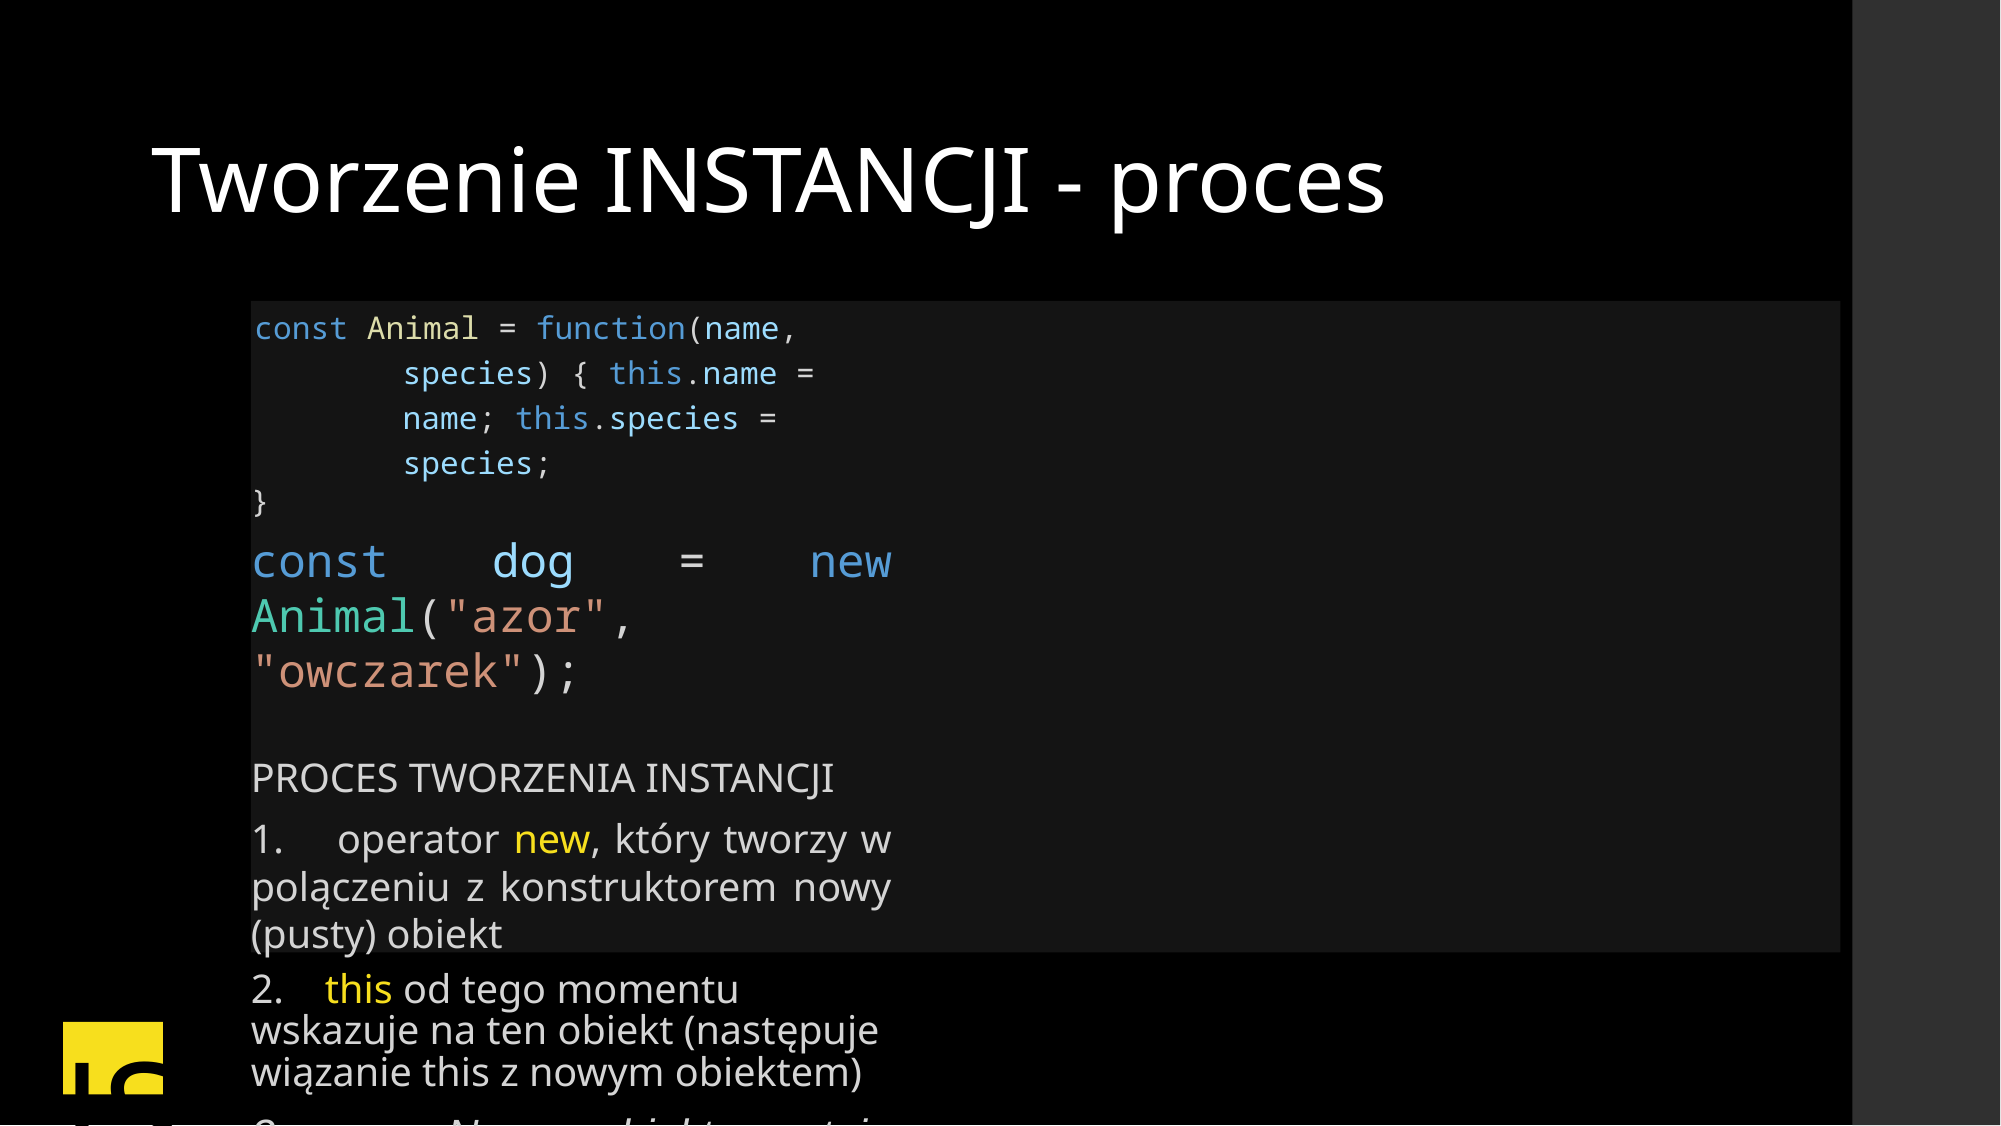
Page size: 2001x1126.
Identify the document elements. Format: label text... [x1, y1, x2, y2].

text_box const Animal = function(name, species) { this.name = name; this.species = species; } const dog = new Animal("azor", "owczarek"); PROCES TWORZENIA INSTANCJI 1. operator new, który tworzy w polączeniu z konstruktorem nowy (pusty) obiekt 2. this od tego momentu wskazuje na ten obiekt (następuje wiązanie this z nowym obiektem) 3. Nowy obiekt zostaje połączony z prototypem funkcji konstruktora. 4. nowy obiekt jest zwracany (i przypisywany, referencja do niego, w zmiennej) [250, 300, 1841, 953]
text_box Tworzenie INSTANCJI - proces [150, 122, 1412, 217]
text_box JS [63, 1021, 163, 1095]
